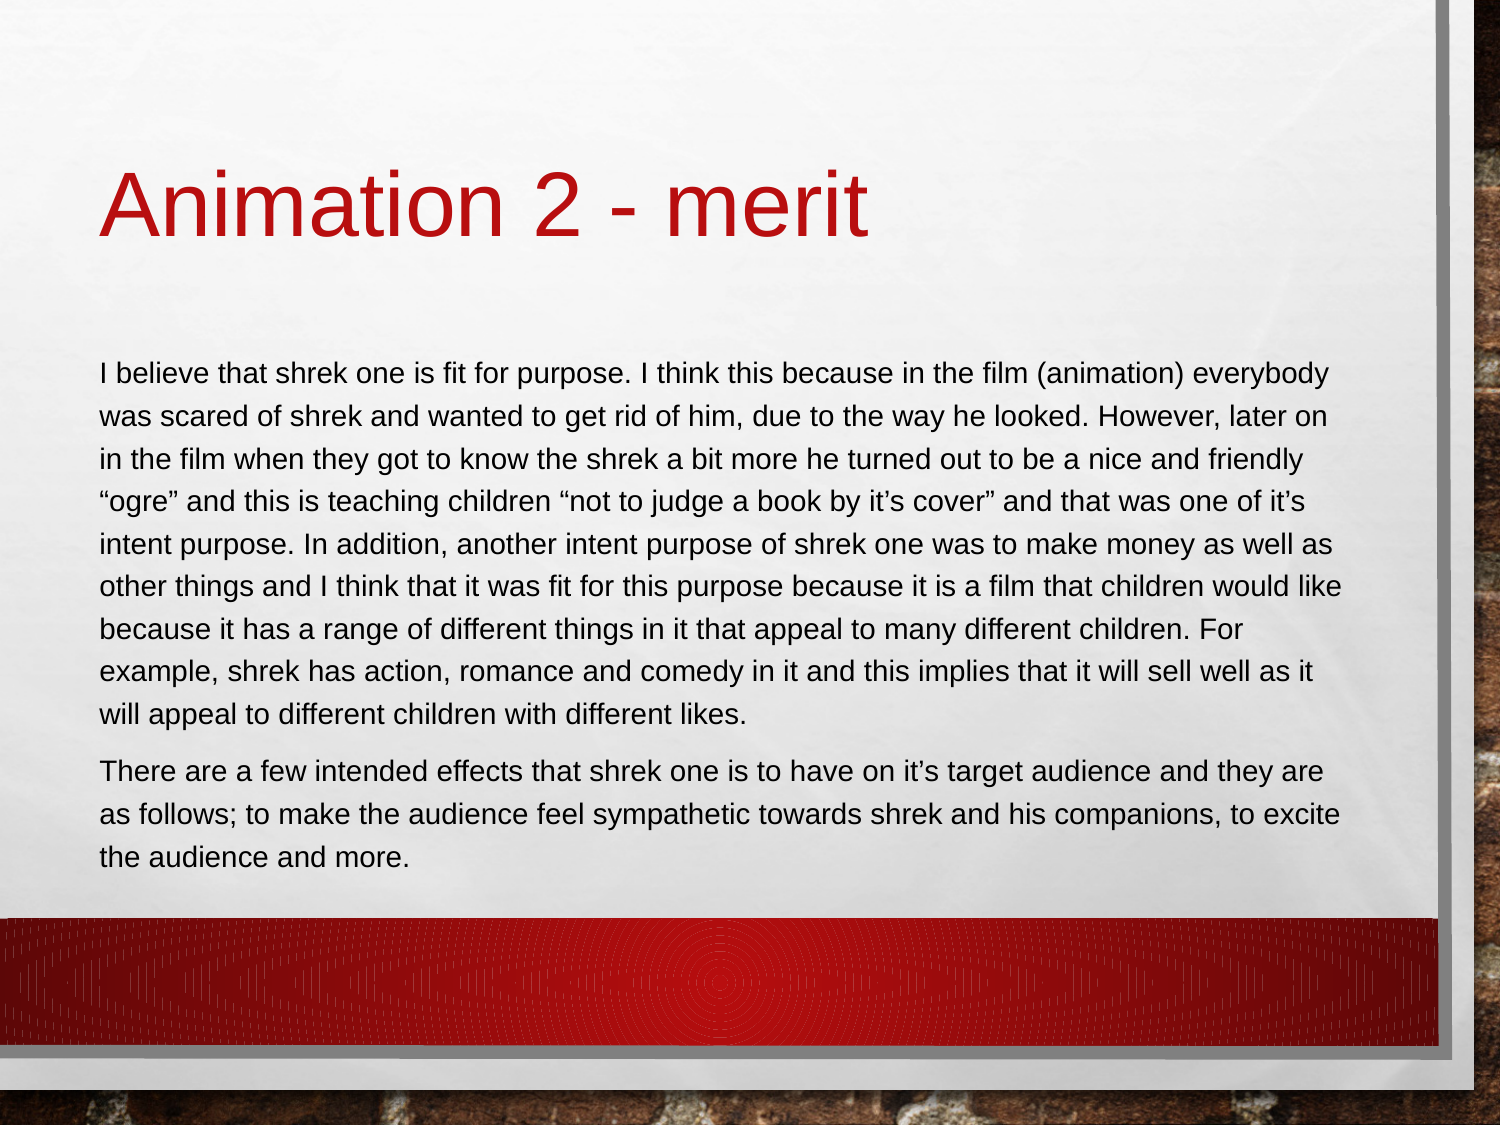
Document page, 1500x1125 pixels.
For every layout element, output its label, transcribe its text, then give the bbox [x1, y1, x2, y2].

title Animation 2 - merit [84, 112, 1364, 302]
picture [0, 0, 1500, 1125]
list I believe that shrek one is fit for purpose. I think this because in the film (animation) everybody was scared of shrek and wanted to get rid of him, due to the way he looked. However, later on in the film when they got to know the shrek a bit more he turned out to be a nice and friendly “ogre” and this is teaching children “not to judge a book by it’s cover” and that was one of it’s intent purpose. In addition, another intent purpose of shrek one was to make money as well as other things and I think that it was fit for this purpose because it is a film that children would like because it has a range of different things in it that appeal to many different children. For example, shrek has action, romance and comedy in it and this implies that it will sell well as it will appeal to different children with different likes. There are a few intended effects that shrek one is to have on it’s target audience and they are as follows; to make the audience feel sympathetic towards shrek and his companions, to excite the audience and more. [84, 338, 1364, 882]
